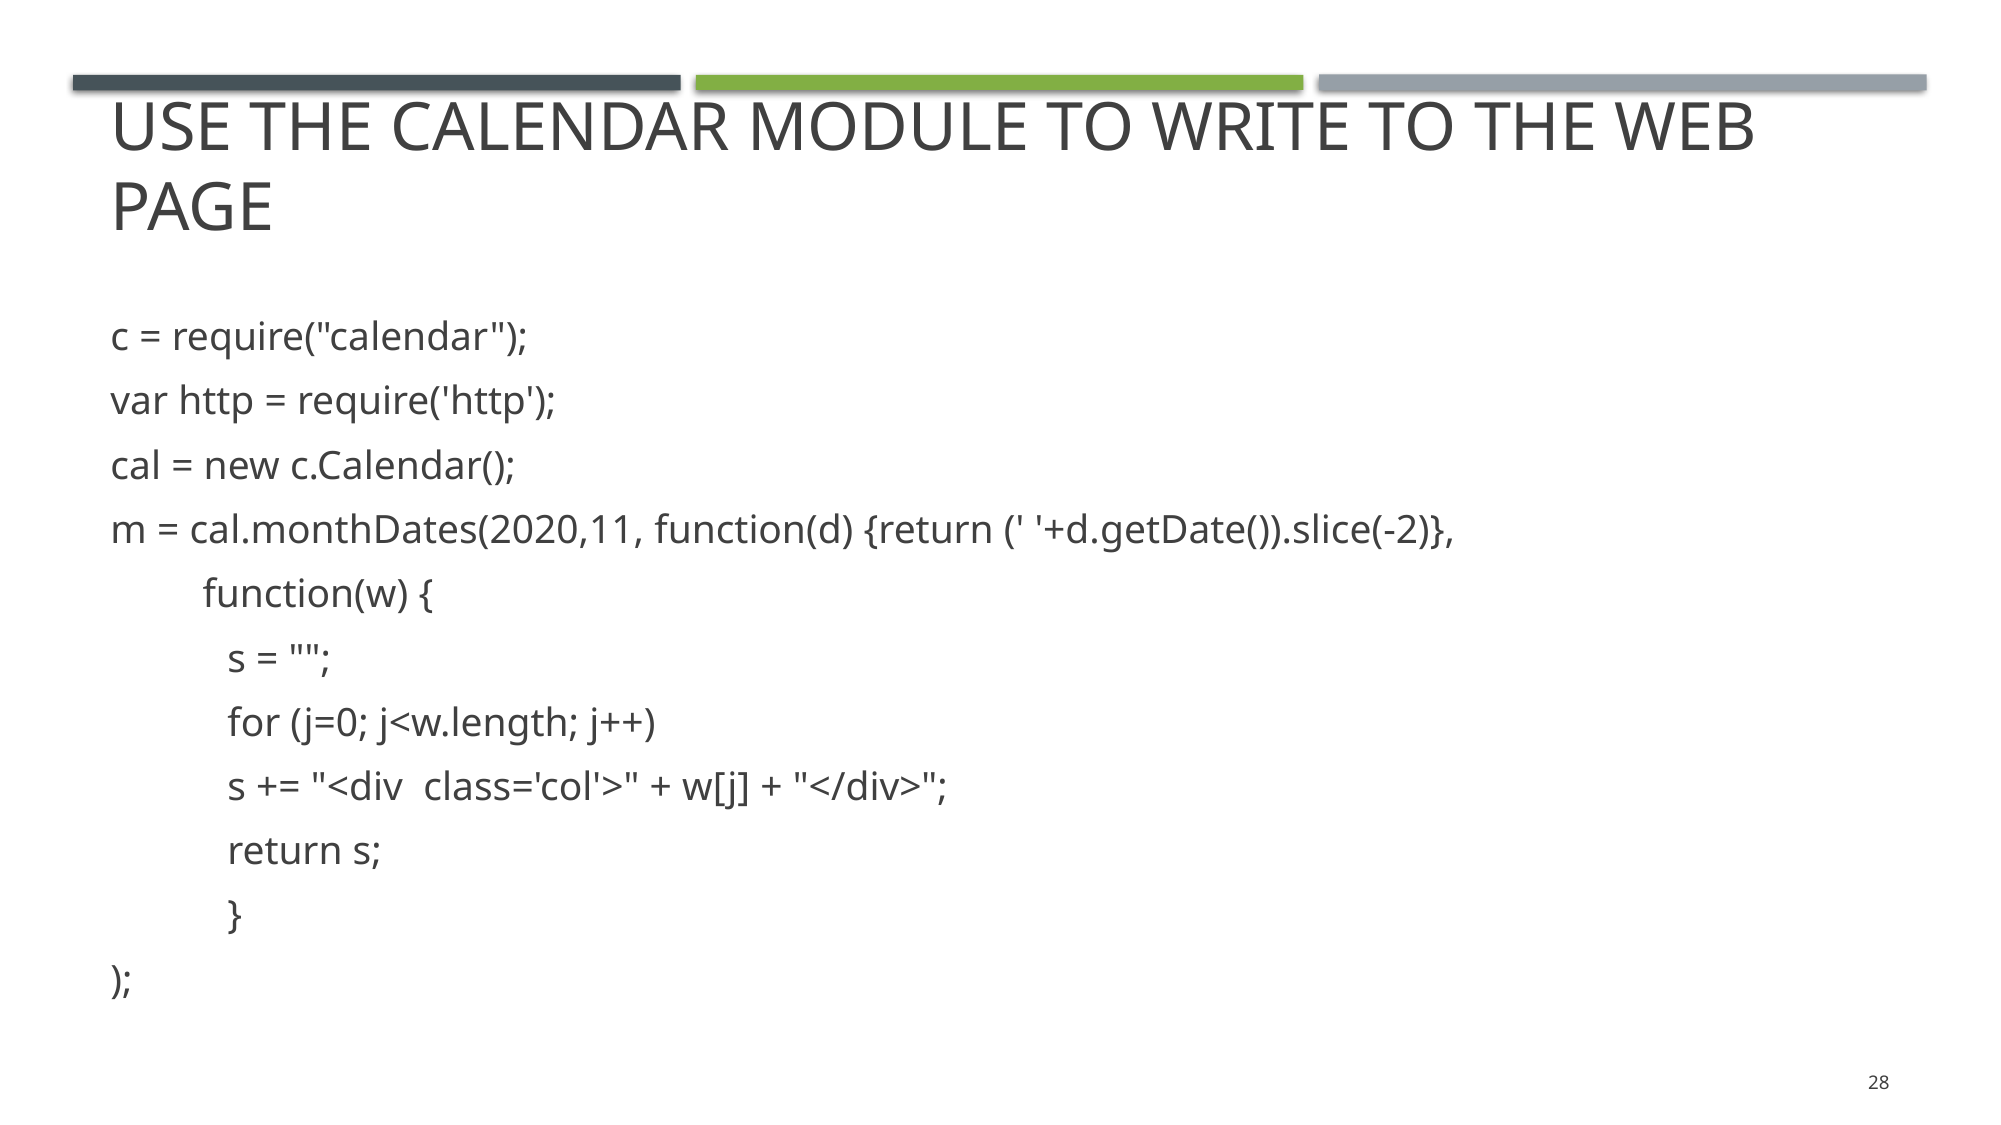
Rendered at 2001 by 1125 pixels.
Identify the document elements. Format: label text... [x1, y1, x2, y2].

title Use the calendar module to write to the web page [95, 115, 1905, 252]
list c = require("calendar"); var http = require('http'); cal = new c.Calendar(); m = cal.monthDates(2020,11, function(d) {return (' '+d.getDate()).slice(-2)}, function(w) { s = ""; for (j=0; j<w.length; j++) s += "<div class='col'>" + w[j] + "</div>"; return s; } ); [95, 304, 1905, 1010]
slide_number 28 [1732, 1053, 1905, 1114]
